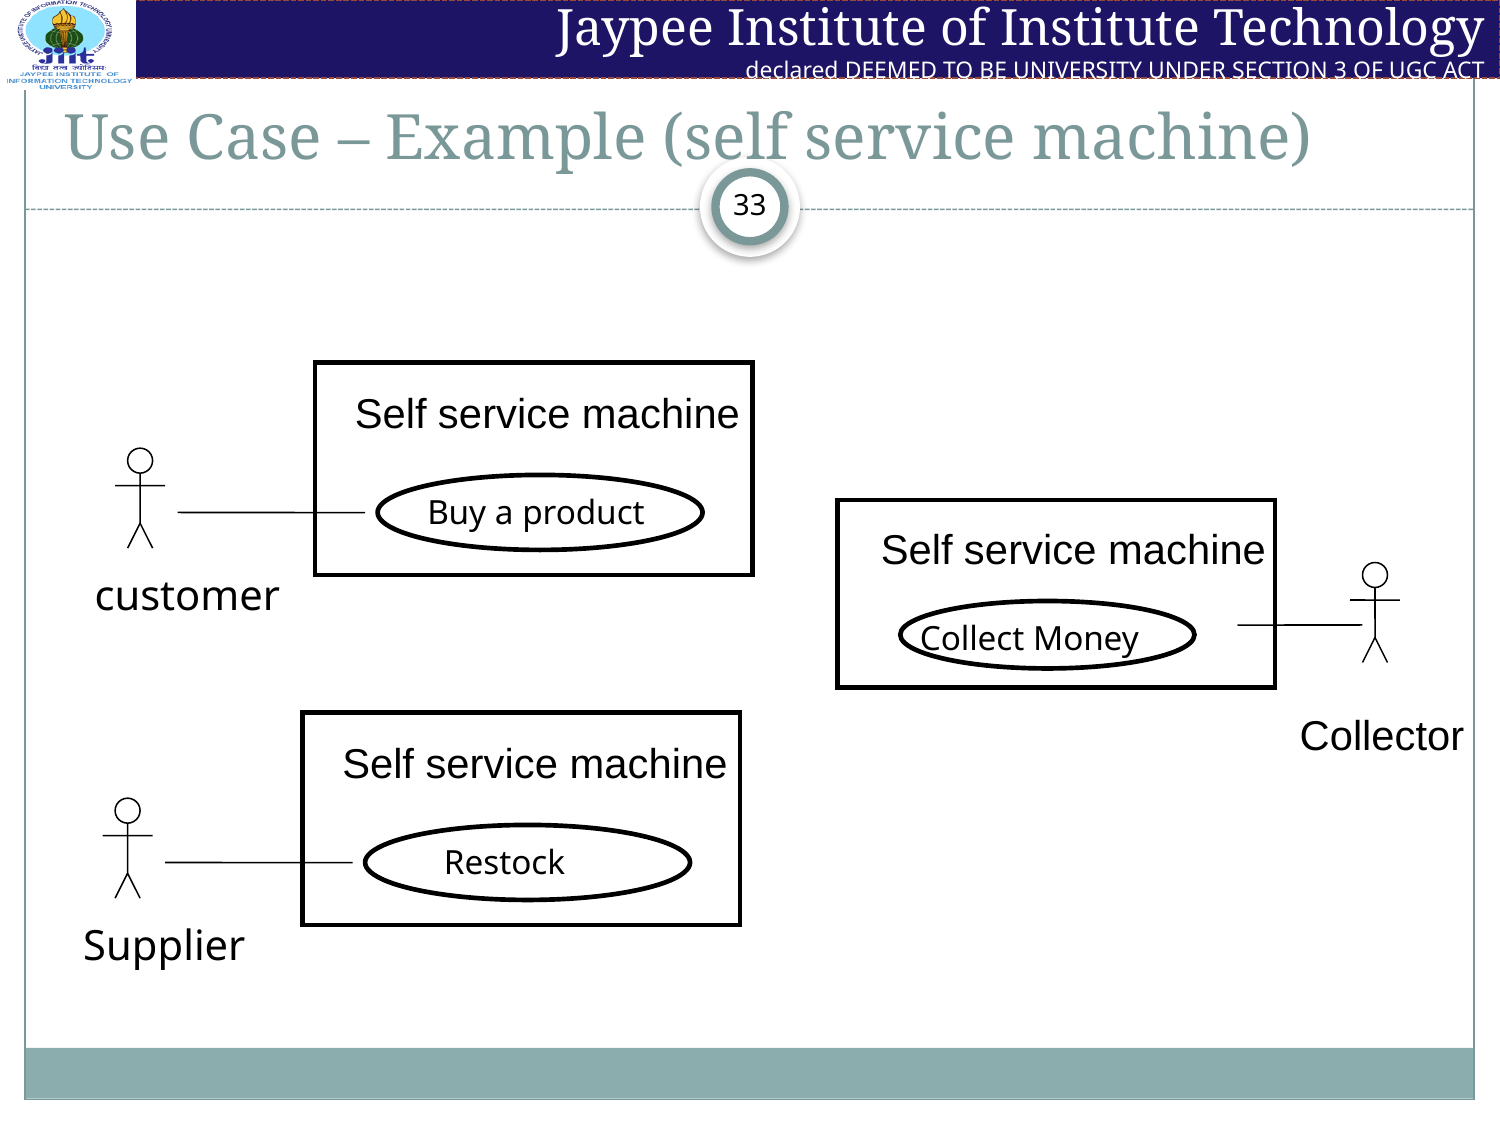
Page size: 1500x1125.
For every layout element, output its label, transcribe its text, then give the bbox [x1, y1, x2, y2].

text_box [1349, 562, 1401, 663]
text_box [660, 487, 703, 538]
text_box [114, 447, 166, 549]
text_box Buy a product [412, 484, 660, 539]
text_box [302, 712, 740, 925]
picture [0, 0, 136, 90]
text_box [365, 848, 376, 876]
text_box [102, 797, 153, 899]
text_box [952, 601, 1143, 609]
text_box [434, 474, 647, 484]
slide_number 33 [712, 179, 788, 243]
text_box [377, 489, 412, 536]
text_box [837, 500, 1275, 688]
text_box Self service machine [340, 379, 1041, 445]
text_box Self service machine [327, 729, 1028, 795]
text_box [315, 362, 753, 575]
text_box [1154, 611, 1195, 658]
text_box Self service machine [866, 515, 1500, 580]
text_box Collector [1284, 701, 1480, 767]
text_box customer [79, 561, 295, 627]
text_box [974, 664, 1121, 669]
text_box Collect Money [852, 609, 1154, 664]
text_box Supplier [68, 911, 261, 977]
text_box Restock [376, 834, 580, 889]
text_box [425, 539, 655, 550]
text_box [412, 824, 691, 900]
title Use Case – Example (self service machine) [49, 54, 1450, 179]
